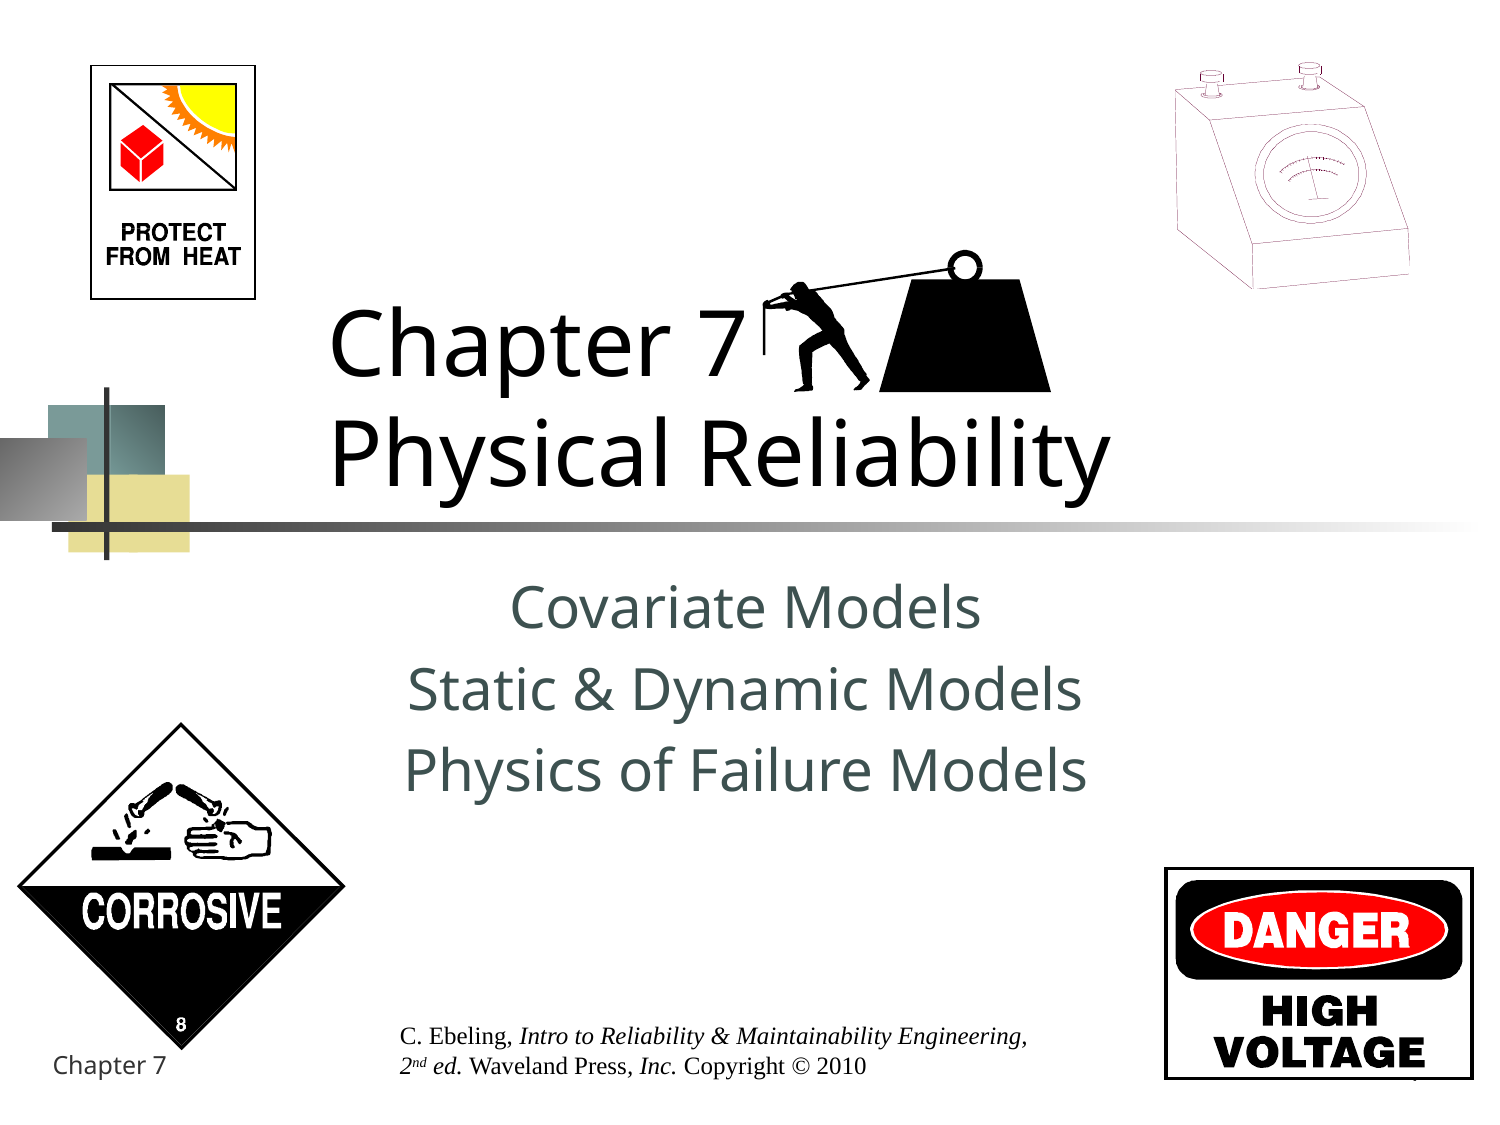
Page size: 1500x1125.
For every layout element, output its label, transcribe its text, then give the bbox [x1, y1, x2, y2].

picture [1174, 62, 1410, 290]
title Chapter 7 Physical Reliability [312, 324, 1313, 513]
picture [12, 717, 351, 1055]
slide_number Chapter 7 [37, 1061, 351, 1088]
picture [1159, 862, 1479, 1085]
picture [762, 249, 1052, 393]
slide_number 1 [1124, 1024, 1438, 1101]
subtitle Covariate Models Static & Dynamic Models Physics of Failure Models [225, 562, 1267, 871]
picture [87, 62, 259, 303]
